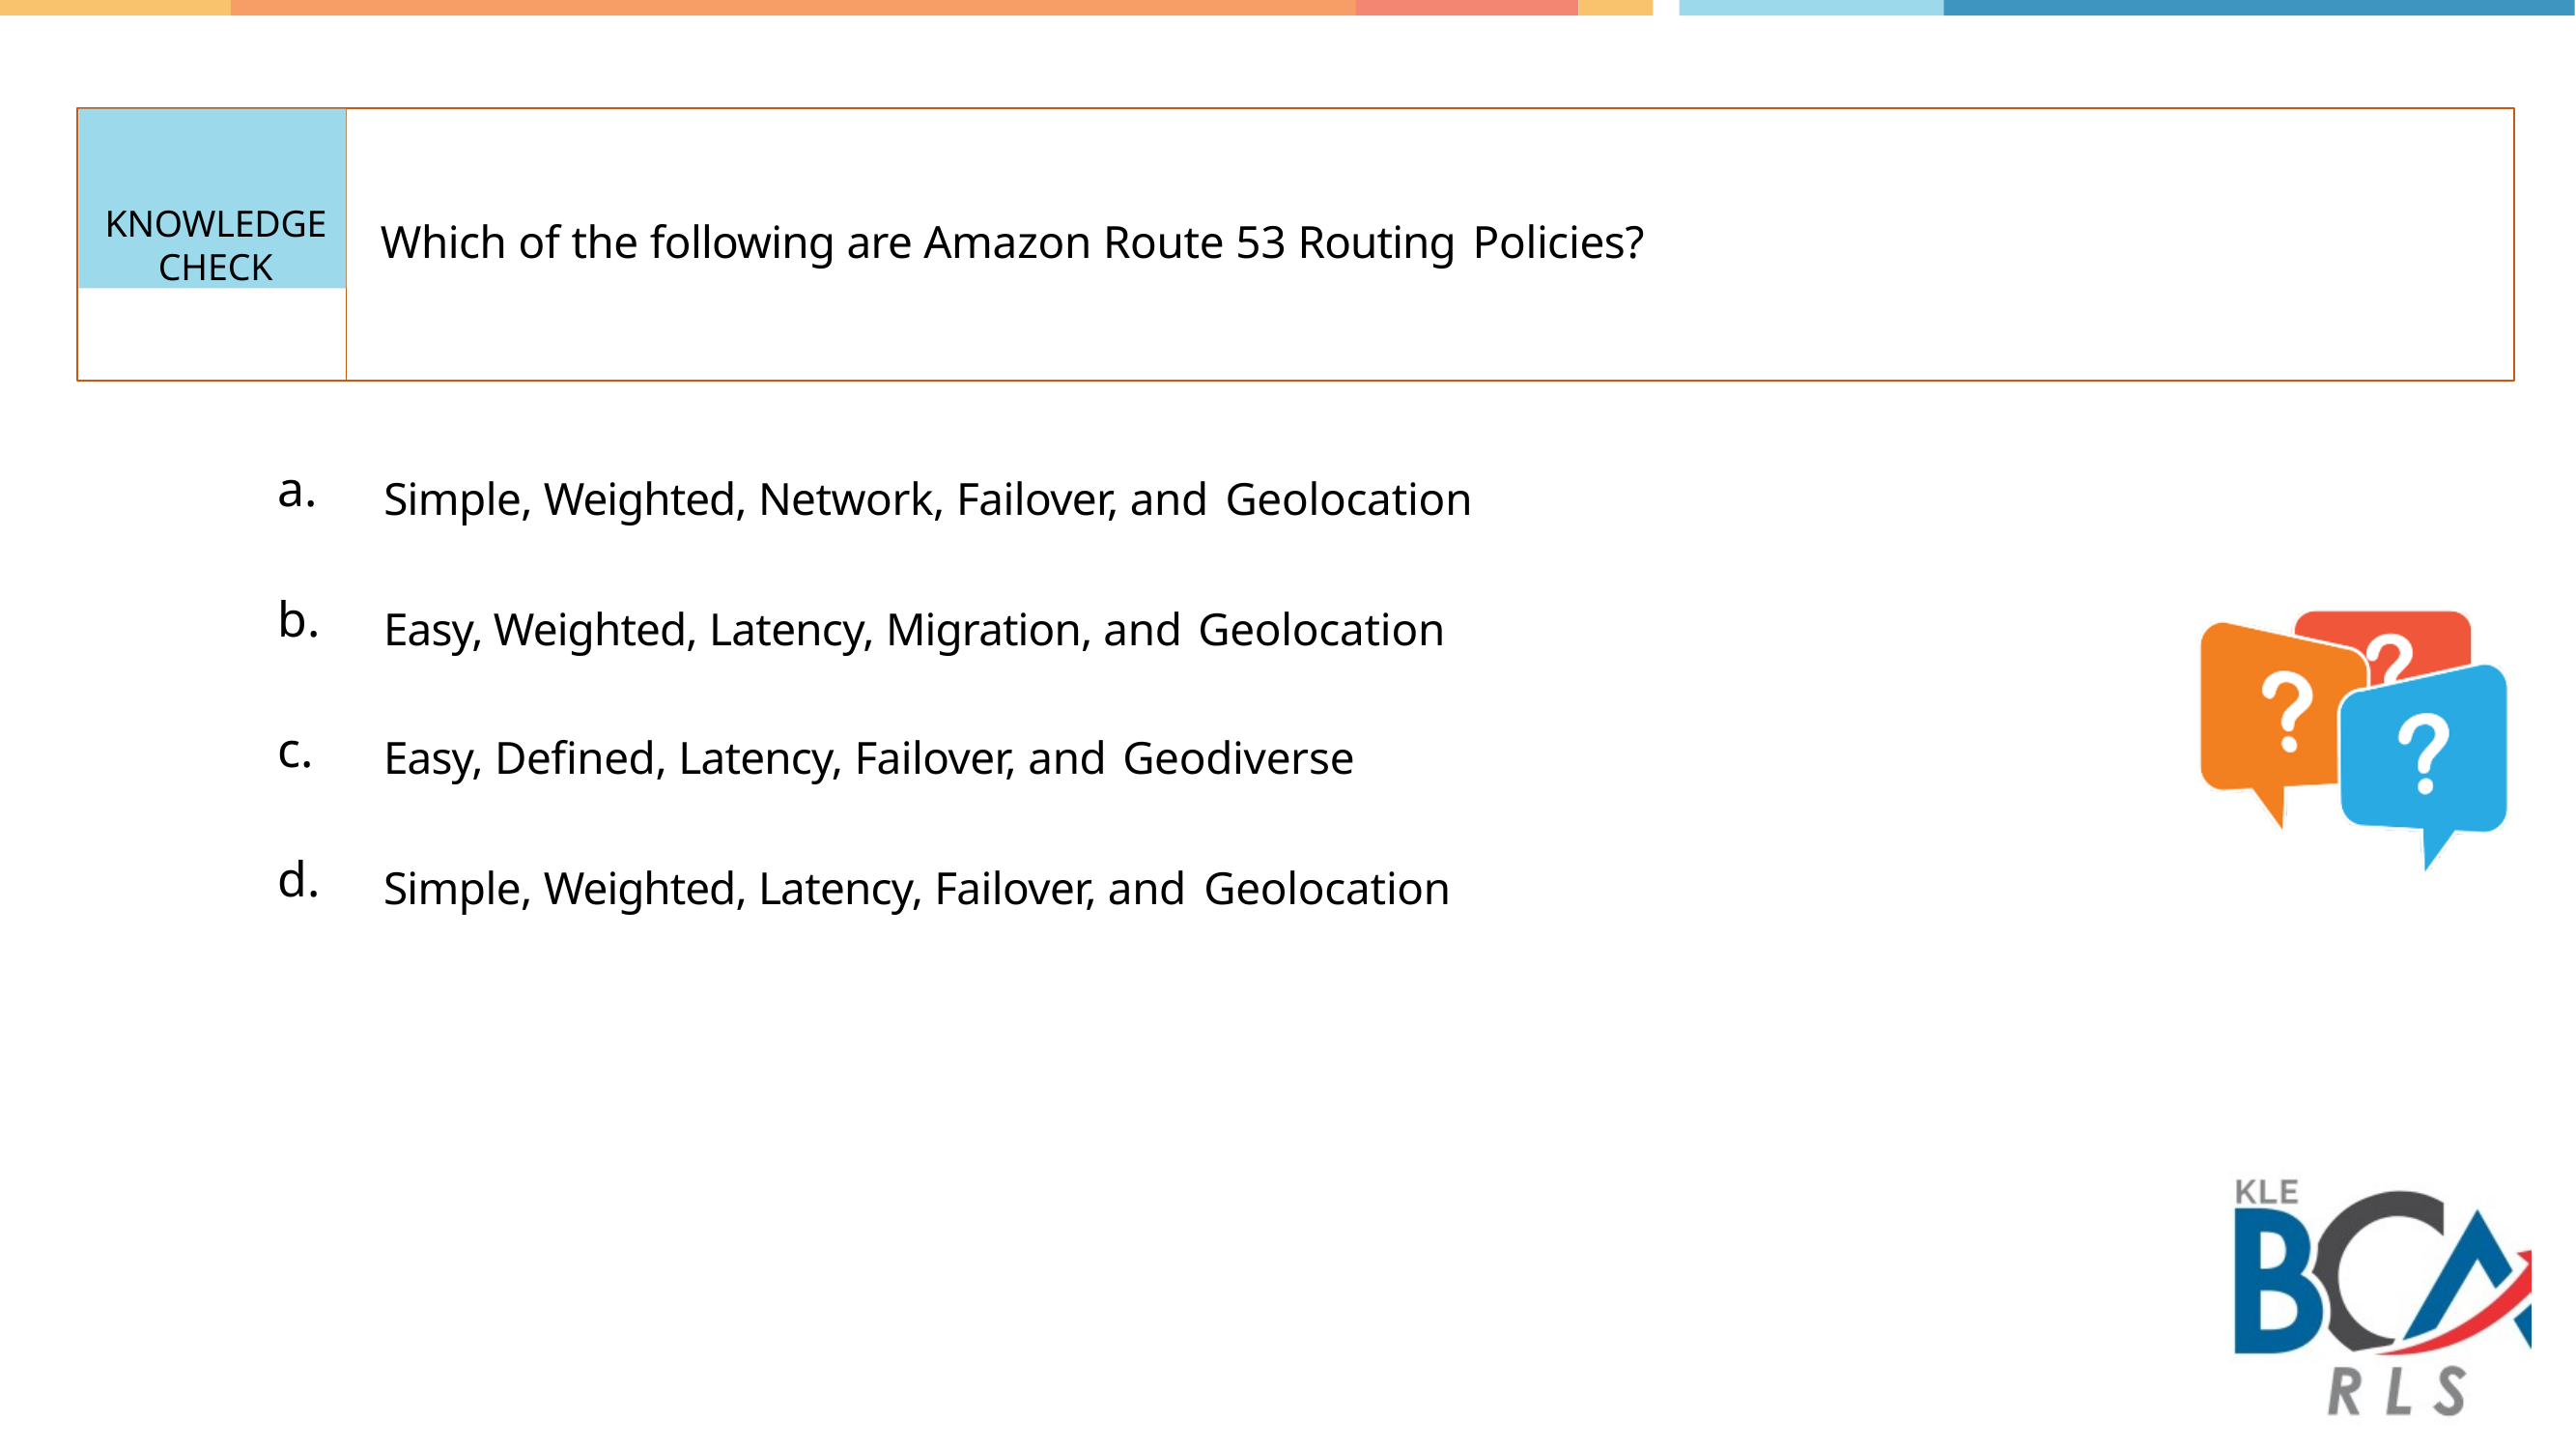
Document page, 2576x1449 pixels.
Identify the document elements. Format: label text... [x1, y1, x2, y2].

text_box Simple, Weighted, Network, Failover, and Geolocation [382, 469, 1486, 525]
text_box d. [275, 846, 324, 907]
text_box Which of the following are Amazon Route 53 Routing Policies? [347, 212, 2513, 268]
text_box b. [275, 586, 324, 647]
picture [2197, 609, 2510, 875]
picture [2229, 1147, 2533, 1449]
text_box a. [275, 456, 321, 517]
text_box Easy, Weighted, Latency, Migration, and Geolocation [382, 600, 1456, 656]
text_box Simple, Weighted, Latency, Failover, and Geolocation [382, 858, 1468, 914]
text_box Easy, Defined, Latency, Failover, and Geodiverse [382, 727, 1371, 783]
text_box KNOWLEDGE CHECK [78, 108, 347, 289]
text_box c. [275, 717, 317, 778]
